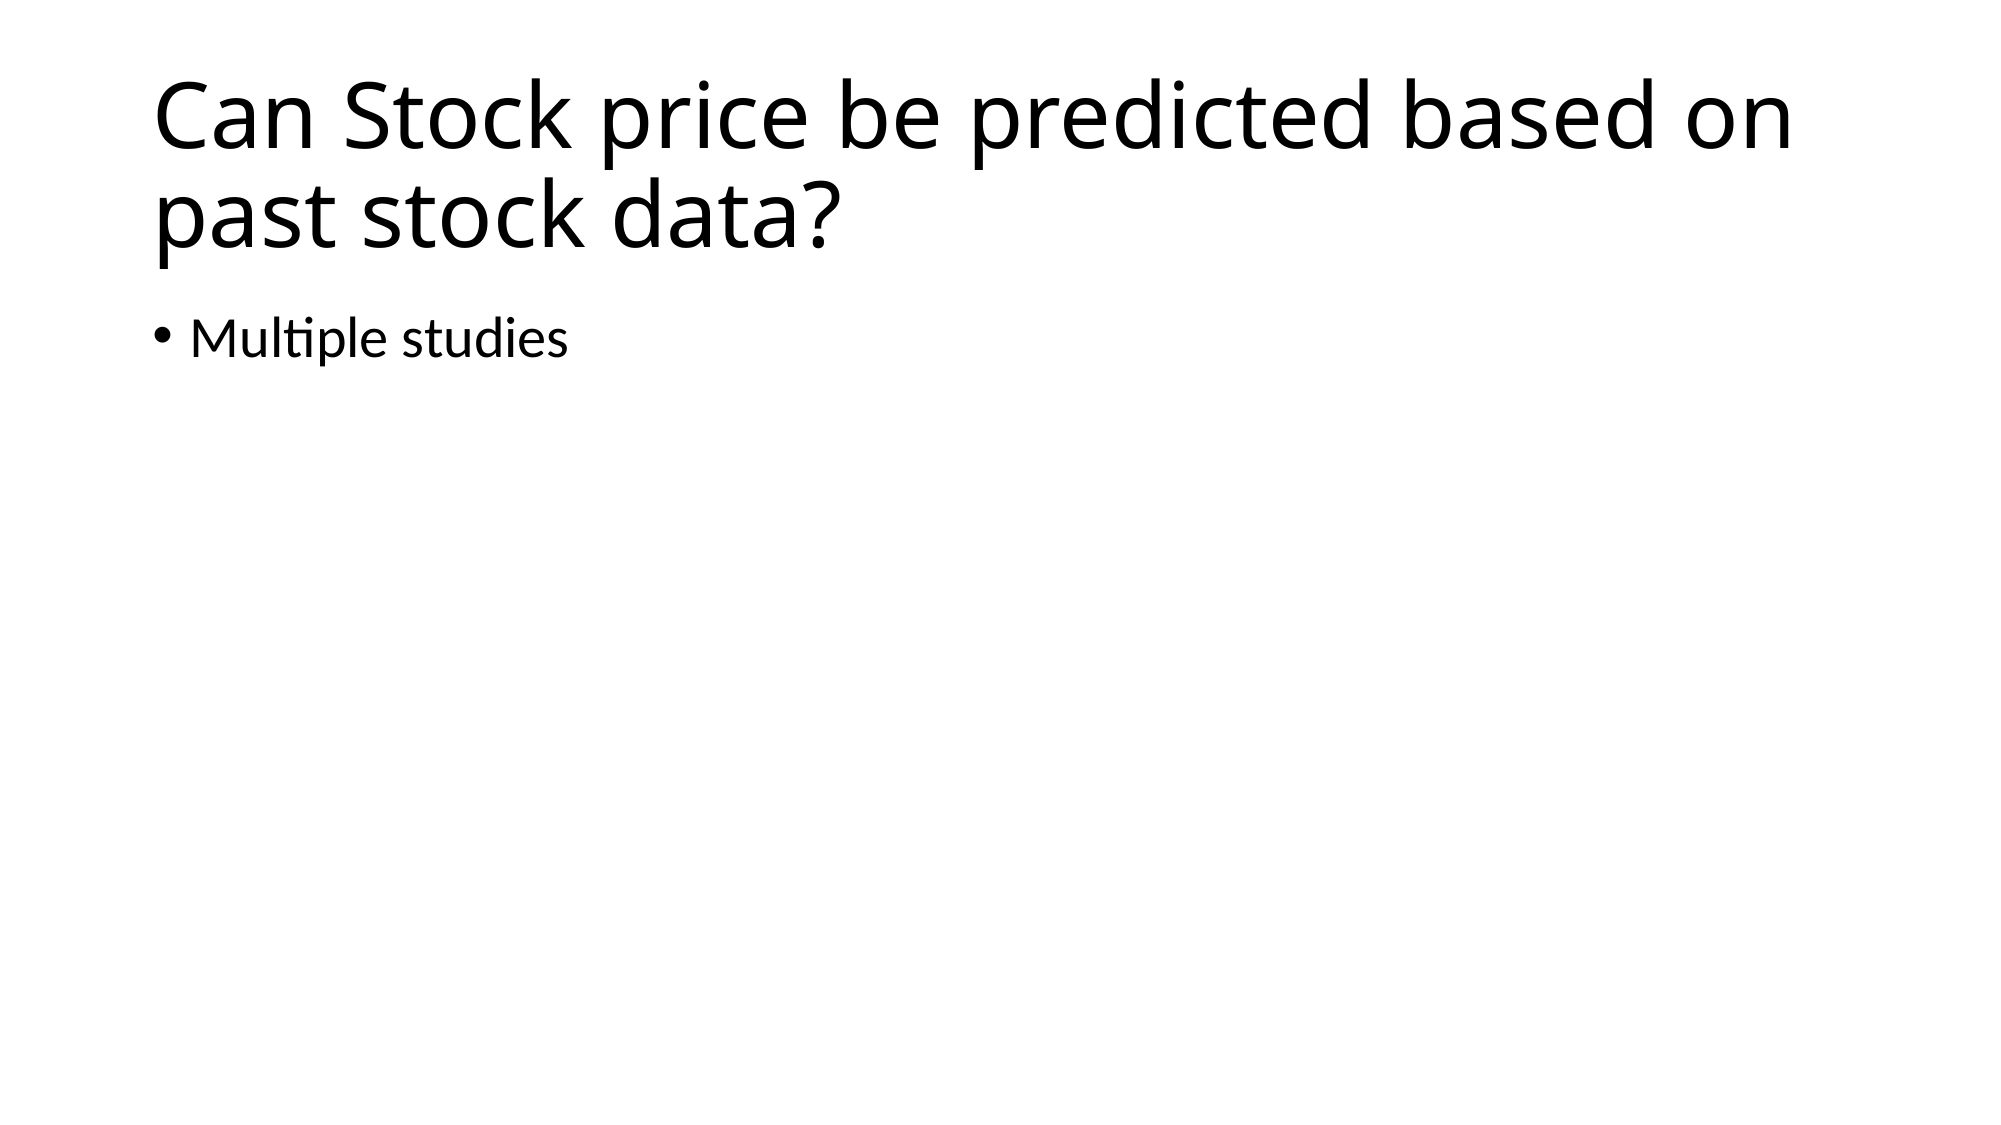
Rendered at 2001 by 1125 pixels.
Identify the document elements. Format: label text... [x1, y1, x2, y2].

list Multiple studies [137, 299, 1863, 1014]
title Can Stock price be predicted based on past stock data? [137, 59, 1863, 278]
